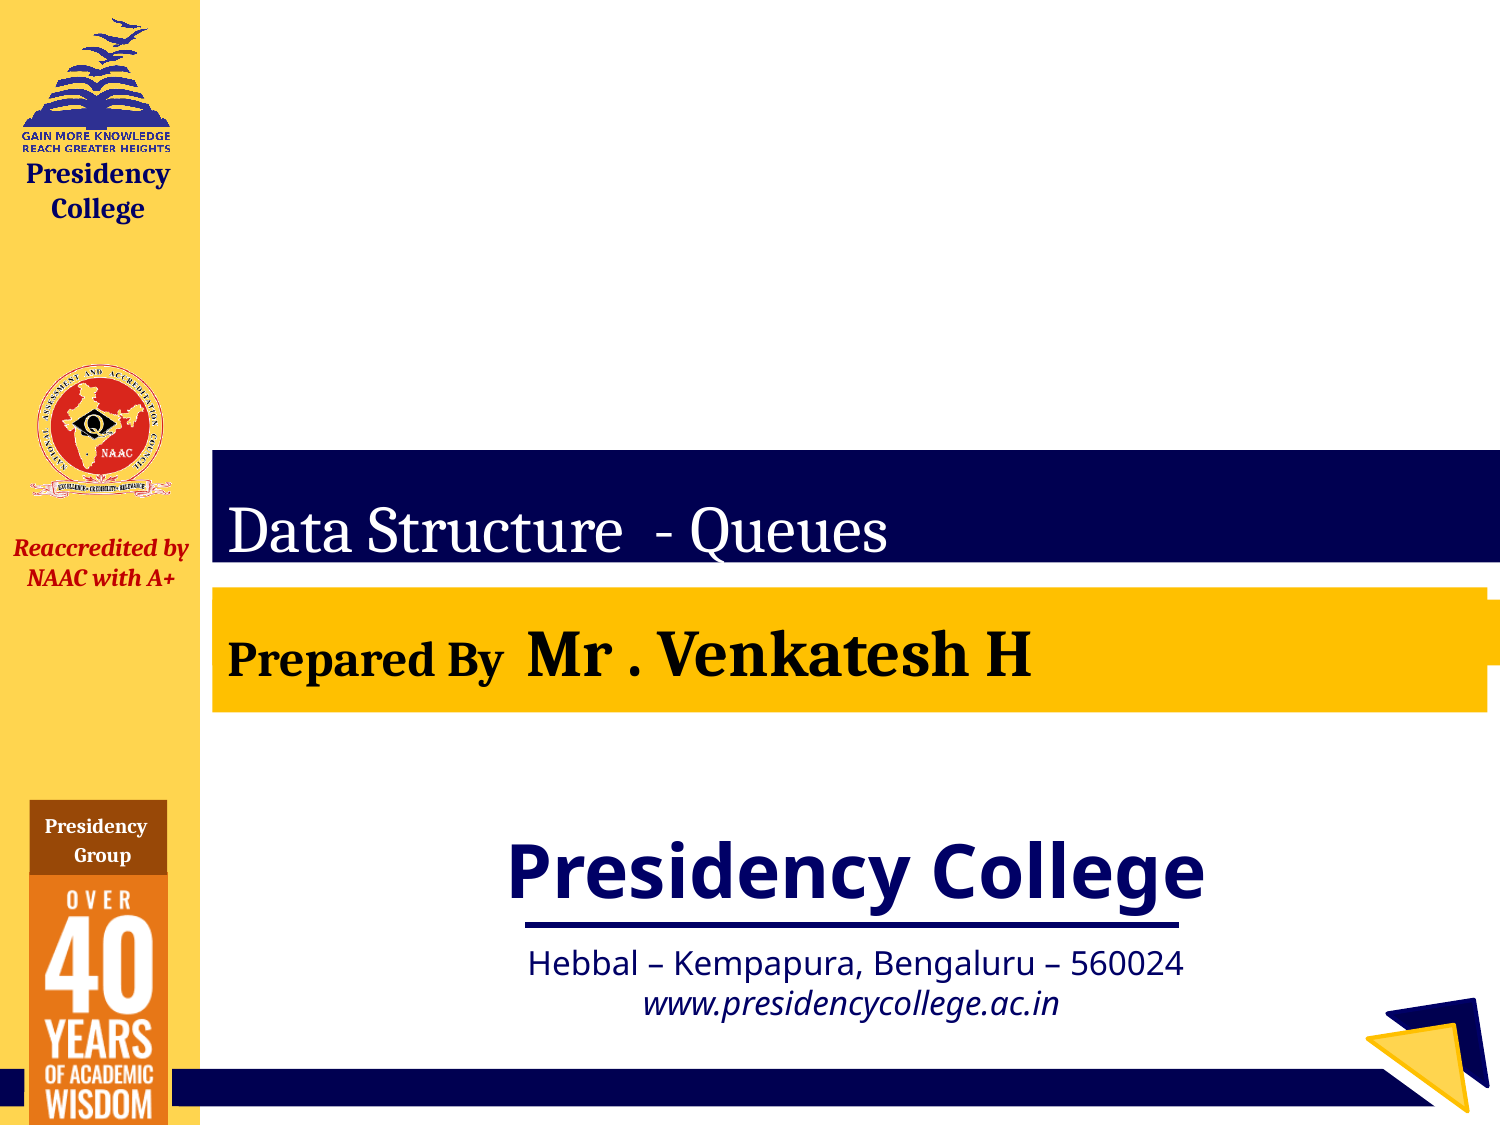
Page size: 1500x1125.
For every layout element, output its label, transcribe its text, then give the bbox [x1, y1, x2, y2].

picture [24, 362, 179, 501]
picture [29, 875, 168, 1125]
subtitle Prepared By Mr . Venkatesh H [212, 587, 1488, 713]
title Data Structure - Queues [212, 450, 1500, 563]
text_box [1488, 599, 1500, 666]
picture [22, 18, 170, 152]
